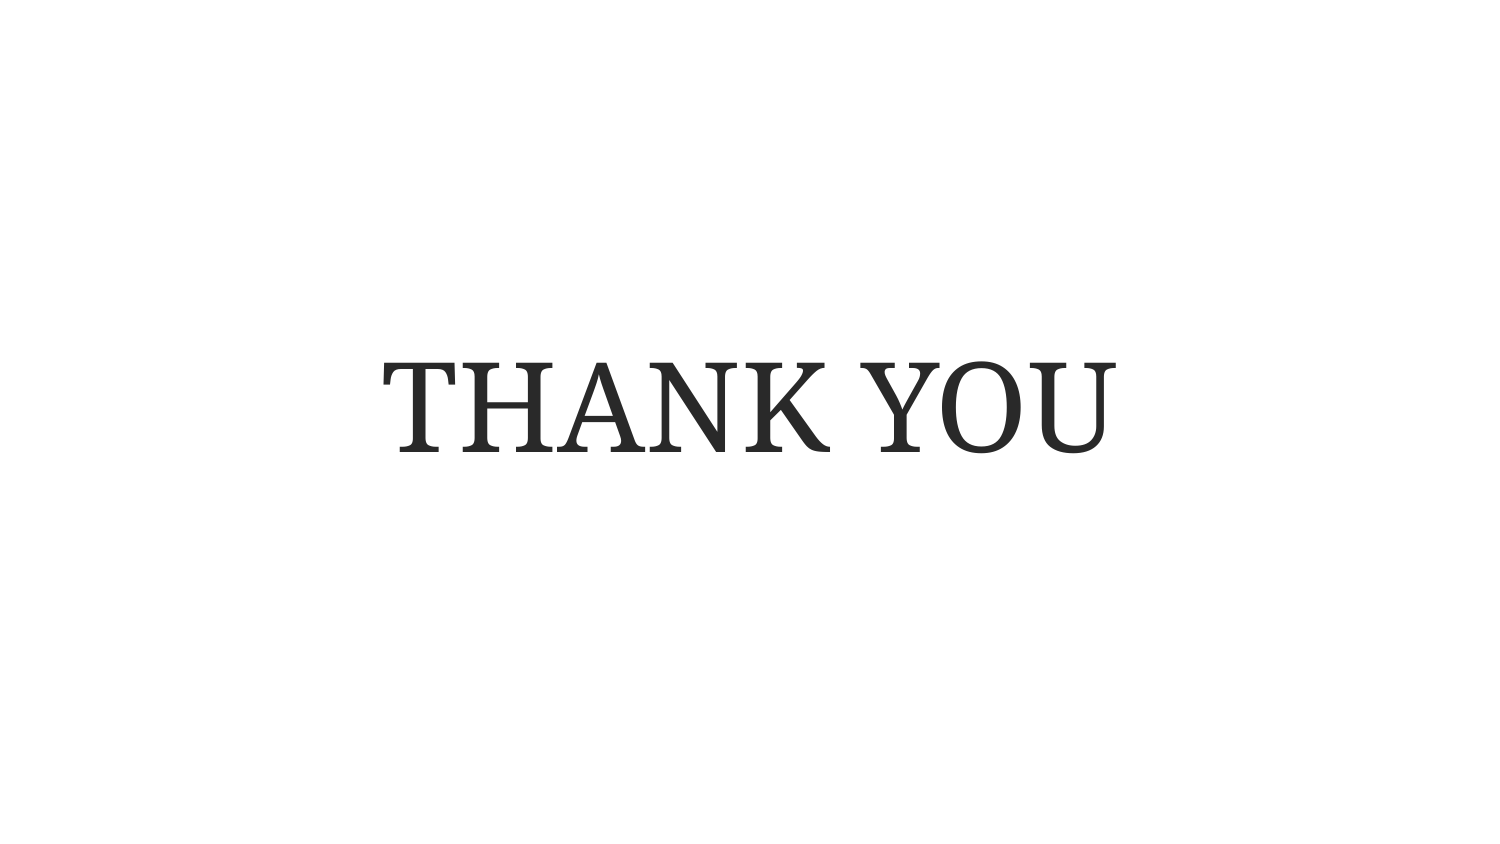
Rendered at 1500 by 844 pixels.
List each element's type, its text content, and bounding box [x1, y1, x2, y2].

text_box THANK YOU [121, 312, 1379, 493]
